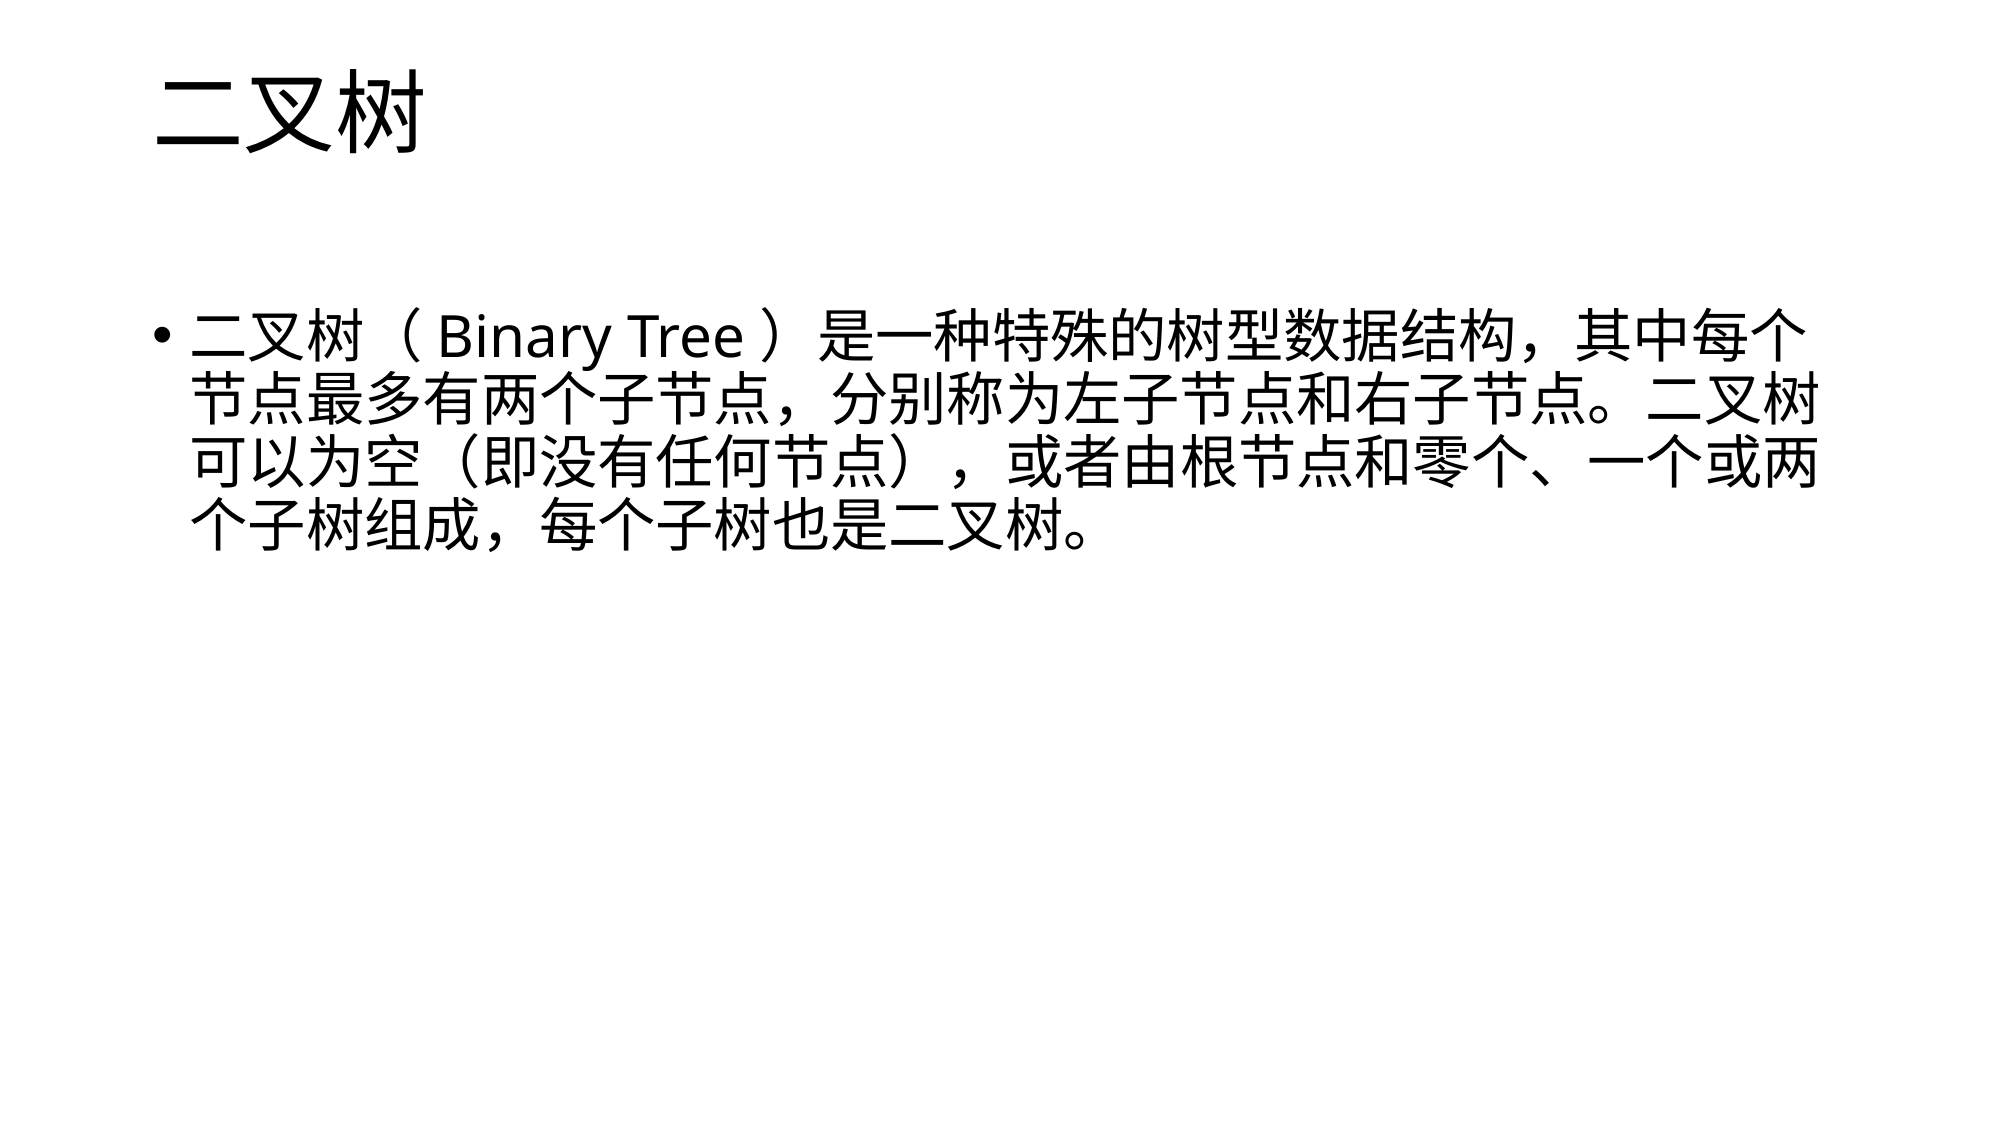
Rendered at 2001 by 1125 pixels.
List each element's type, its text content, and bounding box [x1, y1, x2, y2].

list 二叉树（Binary Tree）是一种特殊的树型数据结构，其中每个节点最多有两个子节点，分别称为左子节点和右子节点。二叉树可以为空（即没有任何节点），或者由根节点和零个、一个或两个子树组成，每个子树也是二叉树。 [137, 299, 1863, 1014]
title 二叉树 [137, 59, 1863, 278]
